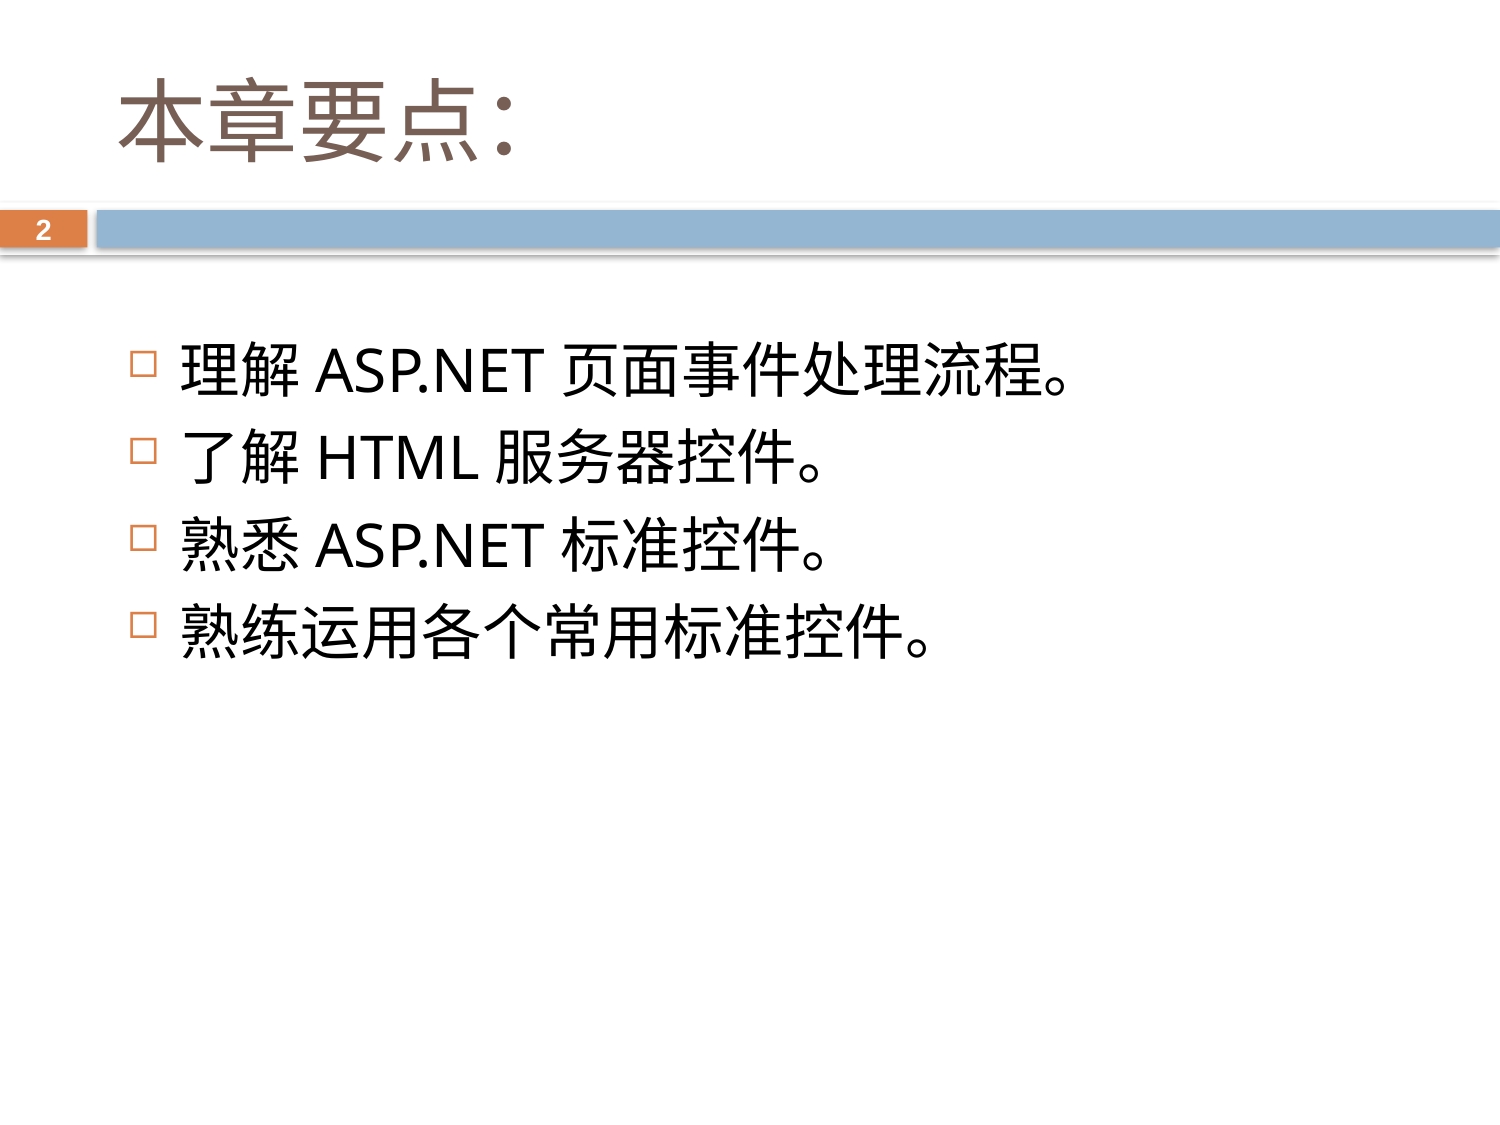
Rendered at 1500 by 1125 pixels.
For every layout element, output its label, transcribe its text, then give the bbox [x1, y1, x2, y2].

list 理解ASP.NET页面事件处理流程。 了解HTML服务器控件。 熟悉ASP.NET标准控件。 熟练运用各个常用标准控件。 [112, 324, 1412, 1000]
slide_number 2 [0, 208, 88, 249]
title 本章要点： [100, 37, 1438, 200]
